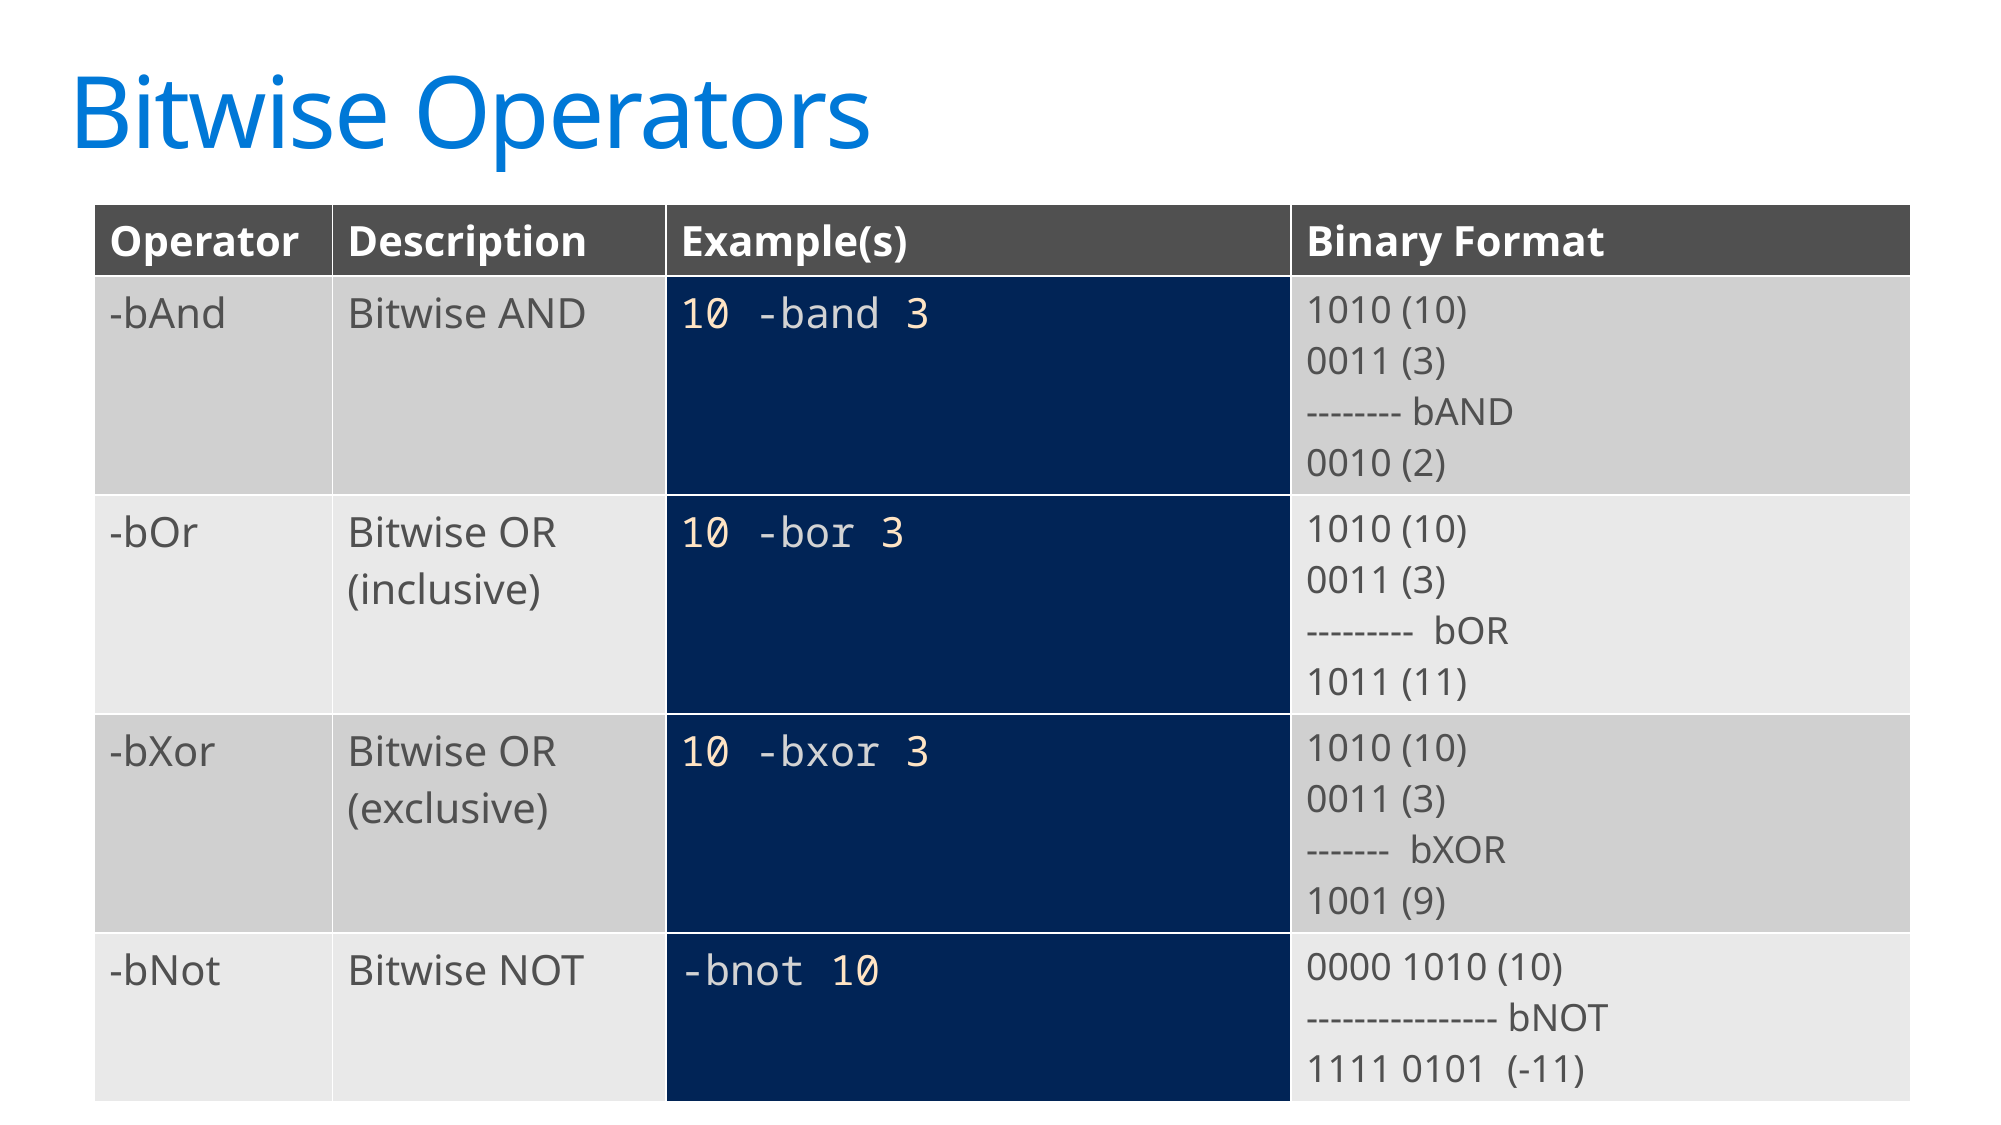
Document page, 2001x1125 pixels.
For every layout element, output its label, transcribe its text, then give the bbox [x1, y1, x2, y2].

table_cell -bnot 10 [667, 934, 1290, 1101]
table_cell -bAnd [95, 277, 332, 494]
table_cell 10 -band 3 [667, 277, 1290, 494]
table_cell 10 -bxor 3 [667, 715, 1290, 932]
table_cell 1010 (10) 0011 (3) ------- bXOR 1001 (9) [1292, 715, 1910, 932]
table_cell -bOr [95, 496, 332, 713]
table_cell 10 -bor 3 [667, 496, 1290, 713]
table_cell Bitwise AND [333, 277, 665, 494]
table_header Example(s) [667, 205, 1290, 275]
table_header Operator [95, 205, 332, 275]
table_cell -bXor [95, 715, 332, 932]
title Bitwise Operators [44, 47, 1957, 196]
table_cell 0000 1010 (10) ---------------- bNOT 1111 0101 (-11) [1292, 934, 1910, 1101]
table_cell -bNot [95, 934, 332, 1101]
table_cell Bitwise OR (inclusive) [333, 496, 665, 713]
table_cell Bitwise NOT [333, 934, 665, 1101]
table_cell Bitwise OR (exclusive) [333, 715, 665, 932]
table_header Binary Format [1292, 205, 1910, 275]
table_cell 1010 (10) 0011 (3) -------- bAND 0010 (2) [1292, 277, 1910, 494]
table_header Description [333, 205, 665, 275]
table_cell 1010 (10) 0011 (3) --------- bOR 1011 (11) [1292, 496, 1910, 713]
